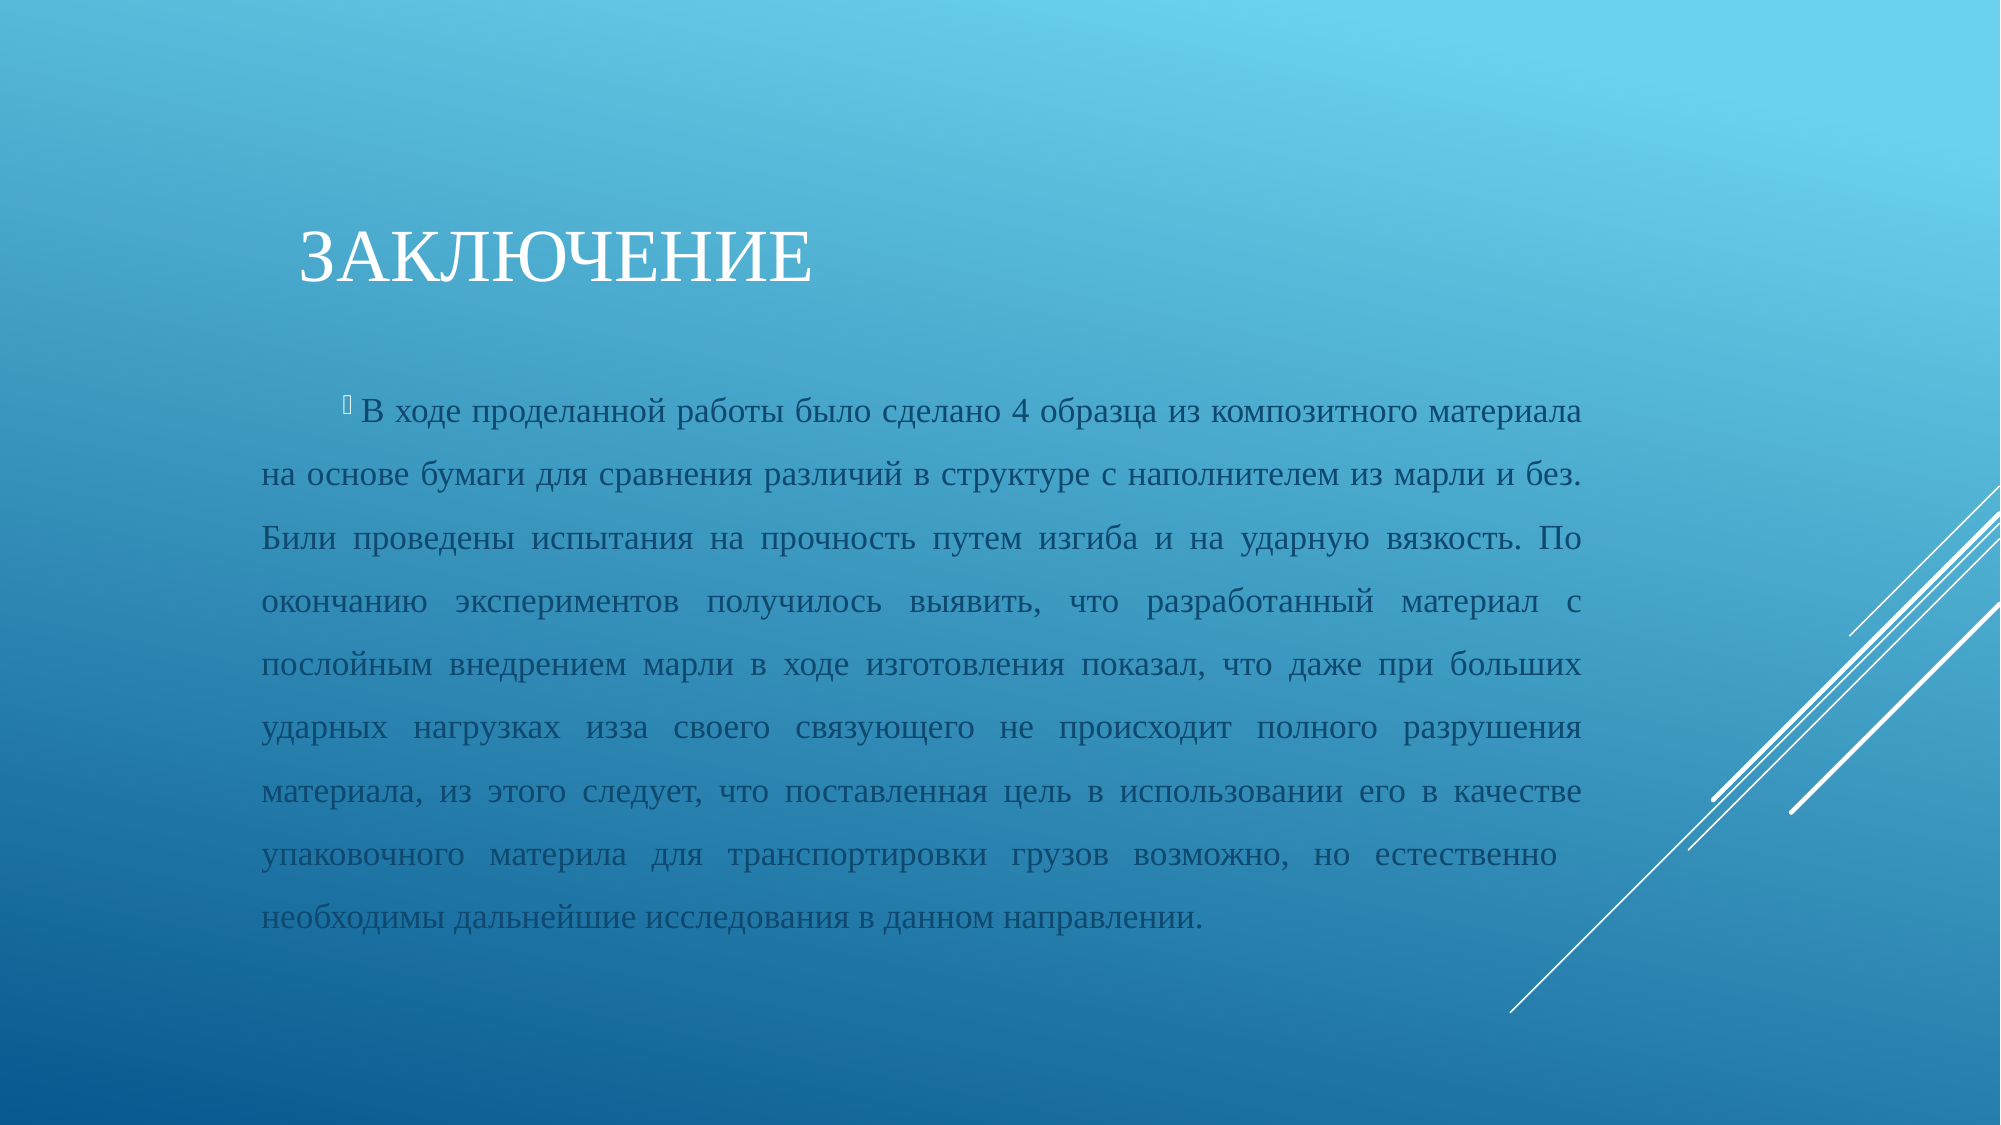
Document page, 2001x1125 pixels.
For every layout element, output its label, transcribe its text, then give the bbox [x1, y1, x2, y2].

title Заключение [283, 173, 1684, 421]
list В ходе проделанной работы было сделано 4 образца из композитного материала на основе бумаги для сравнения различий в структуре с наполнителем из марли и без. Били проведены испытания на прочность путем изгиба и на ударную вязкость. По окончанию экспериментов получилось выявить, что разработанный материал с послойным внедрением марли в ходе изготовления показал, что даже при больших ударных нагрузках изза своего связующего не происходит полного разрушения материала, из этого следует, что поставленная цель в использовании его в качестве упаковочного материла для транспортировки грузов возможно, но естественно необходимы дальнейшие исследования в данном направлении. [198, 358, 1599, 952]
